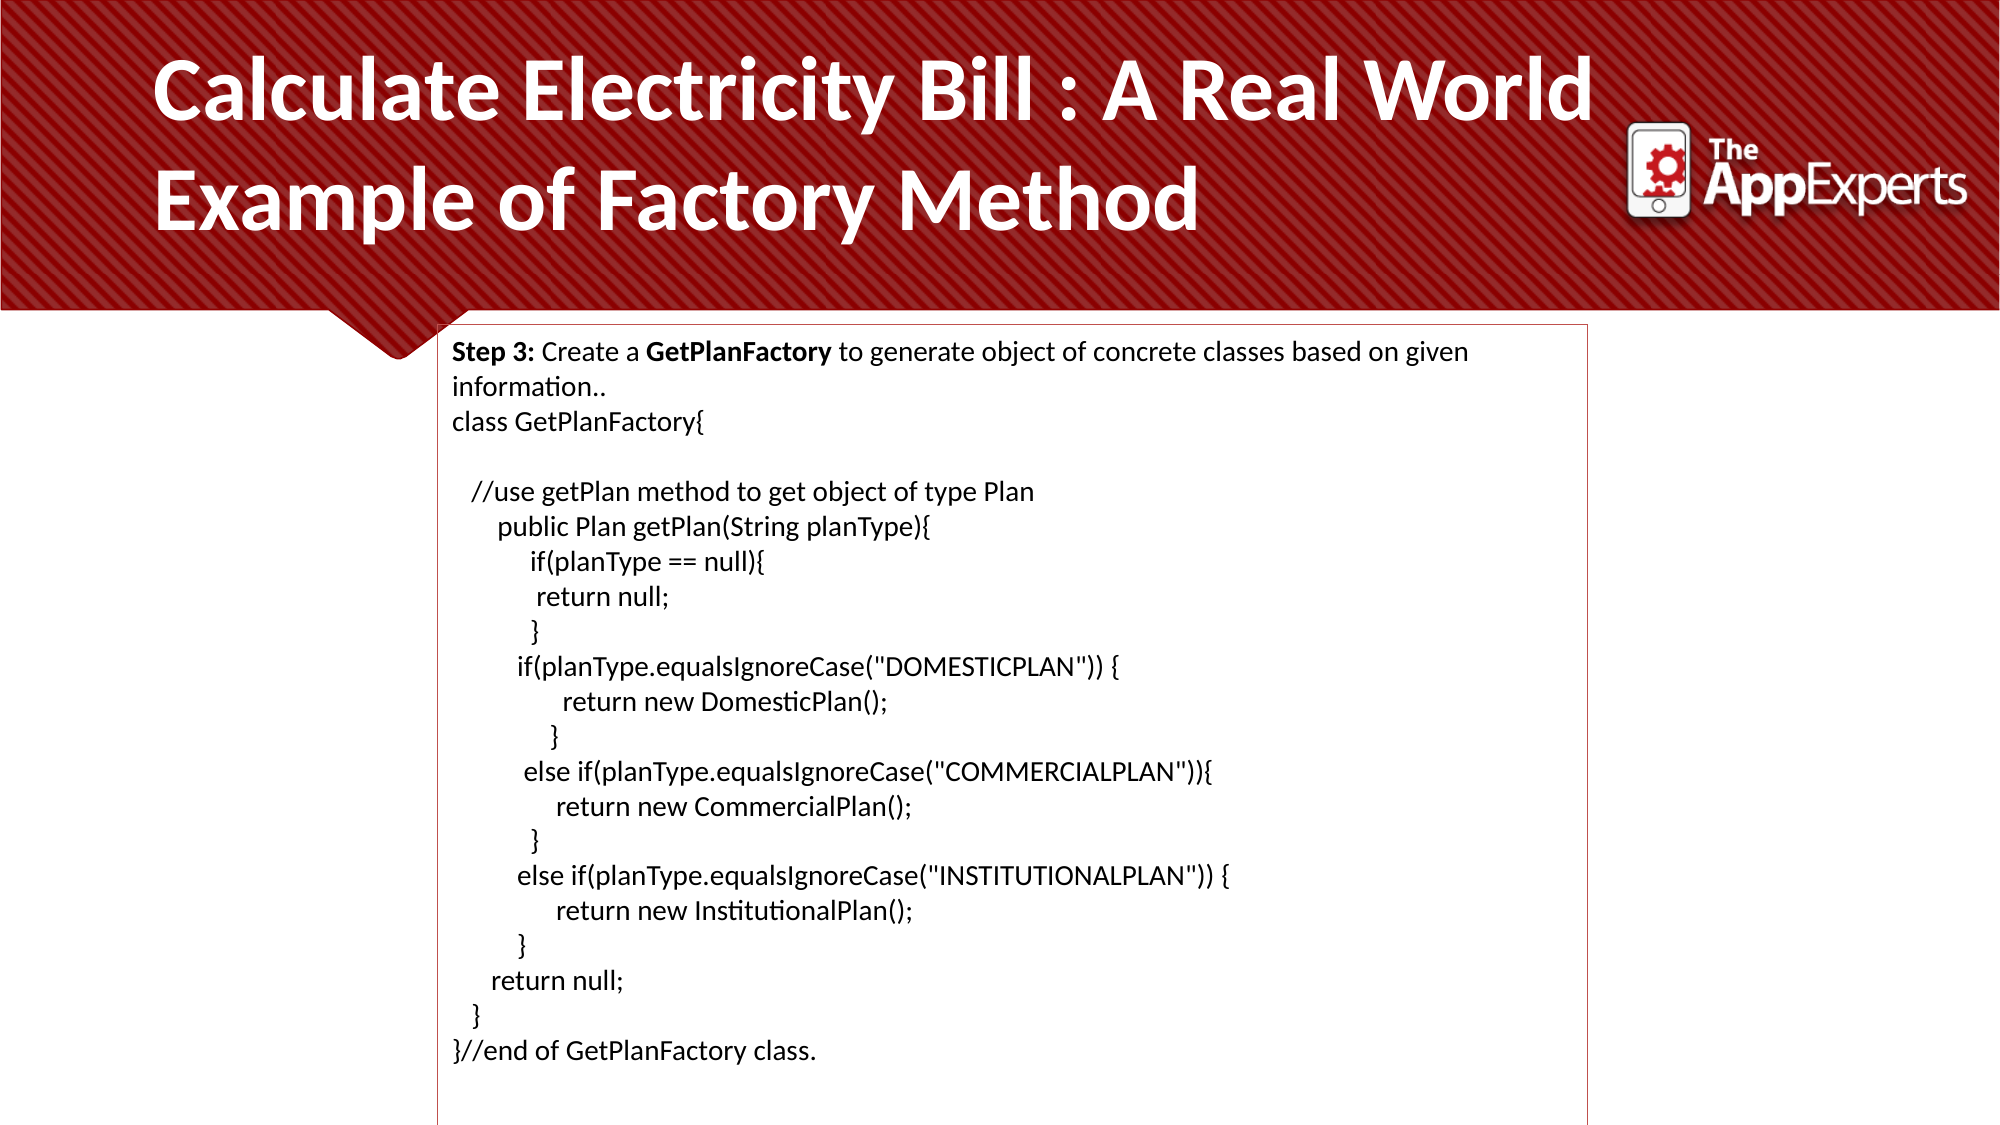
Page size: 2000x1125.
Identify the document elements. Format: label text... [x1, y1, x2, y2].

text_box Calculate Electricity Bill : A Real World Example of Factory Method [139, 50, 1846, 226]
picture [1618, 110, 1976, 230]
text_box Step 3: Create a GetPlanFactory to generate object of concrete classes based on given information.. class GetPlanFactory{ //use getPlan method to get object of type Plan public Plan getPlan(String planType){ if(planType == null){ return null; } if(planType.equalsIgnoreCase("DOMESTICPLAN")) { return new DomesticPlan(); } else if(planType.equalsIgnoreCase("COMMERCIALPLAN")){ return new CommercialPlan(); } else if(planType.equalsIgnoreCase("INSTITUTIONALPLAN")) { return new InstitutionalPlan(); } return null; } }//end of GetPlanFactory class. [437, 324, 1588, 1125]
